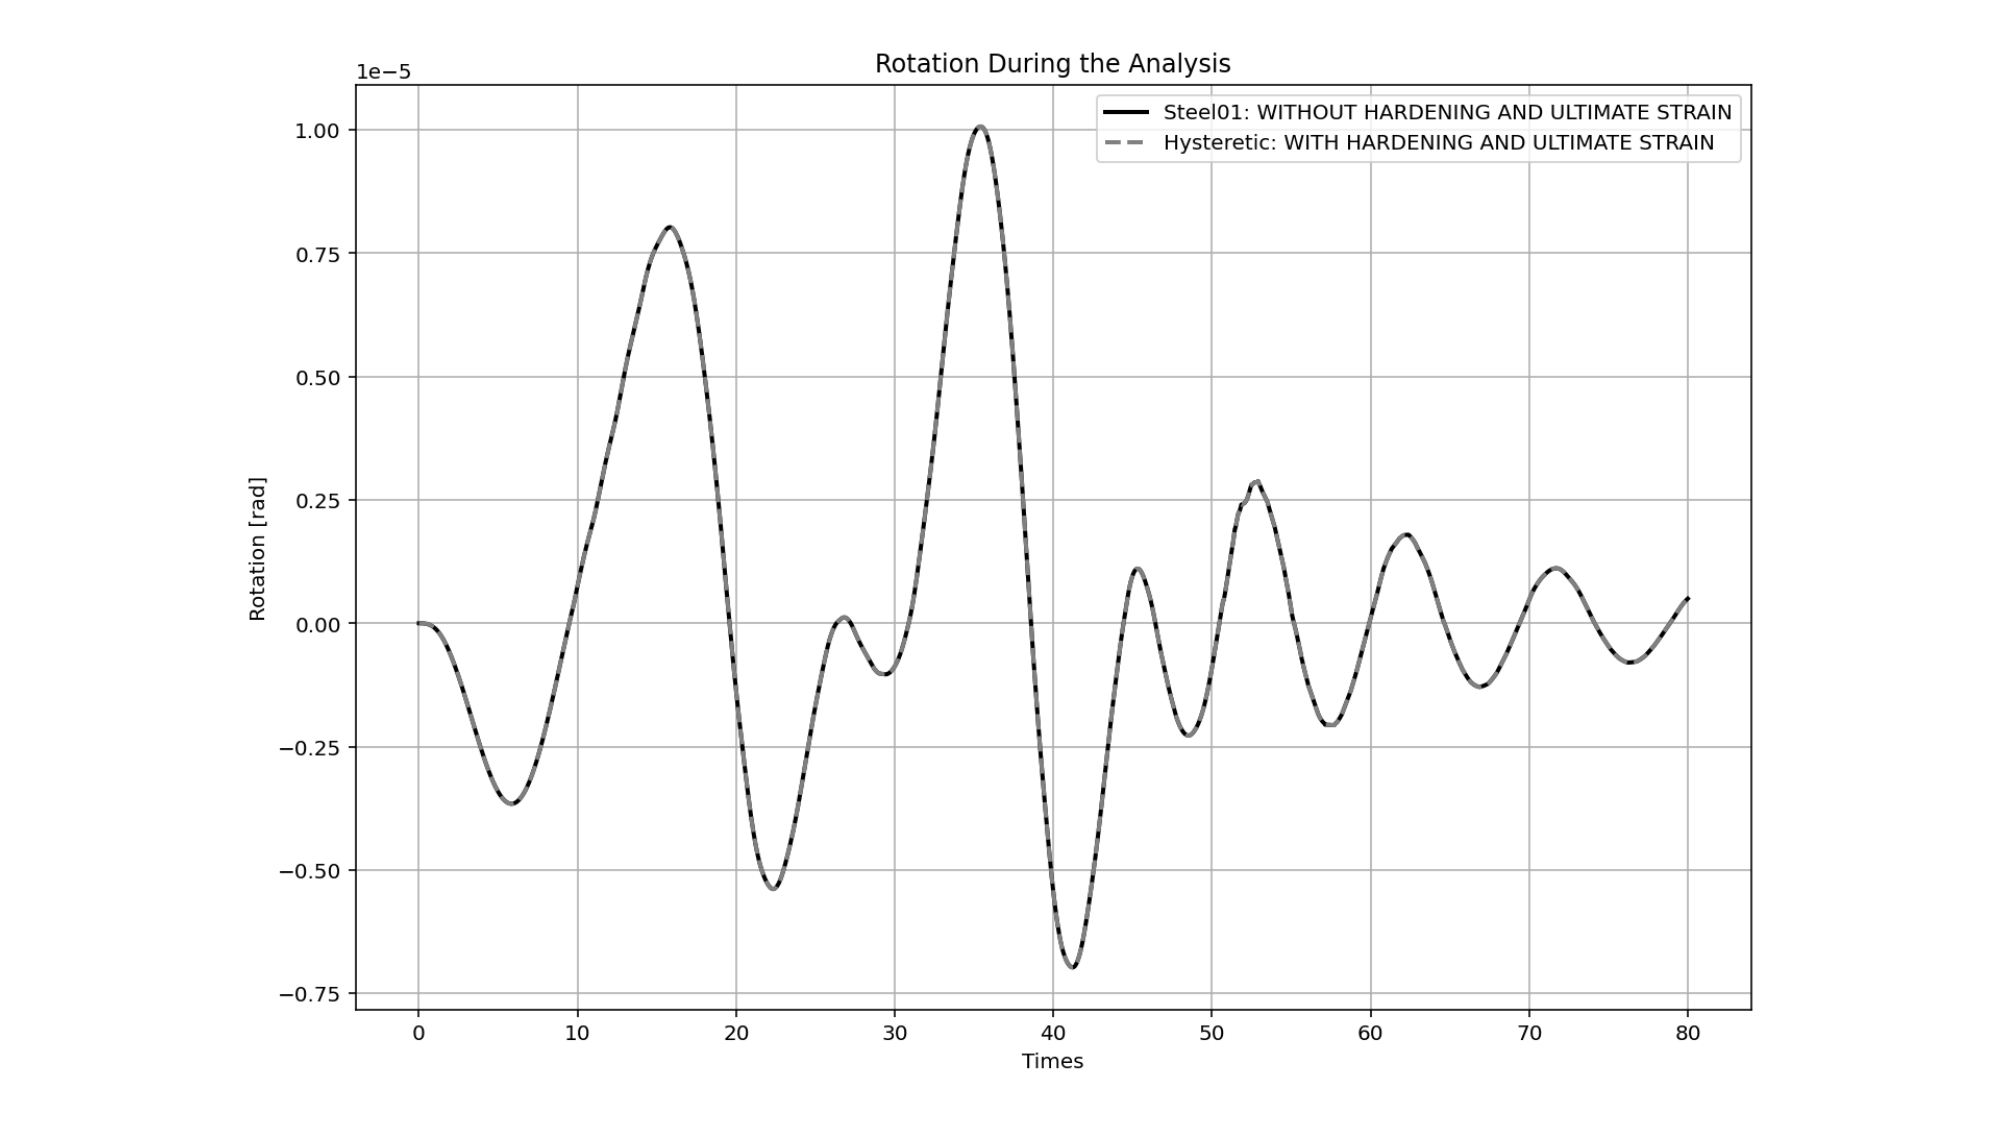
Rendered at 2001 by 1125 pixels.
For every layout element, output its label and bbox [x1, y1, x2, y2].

picture [233, 37, 1767, 1087]
